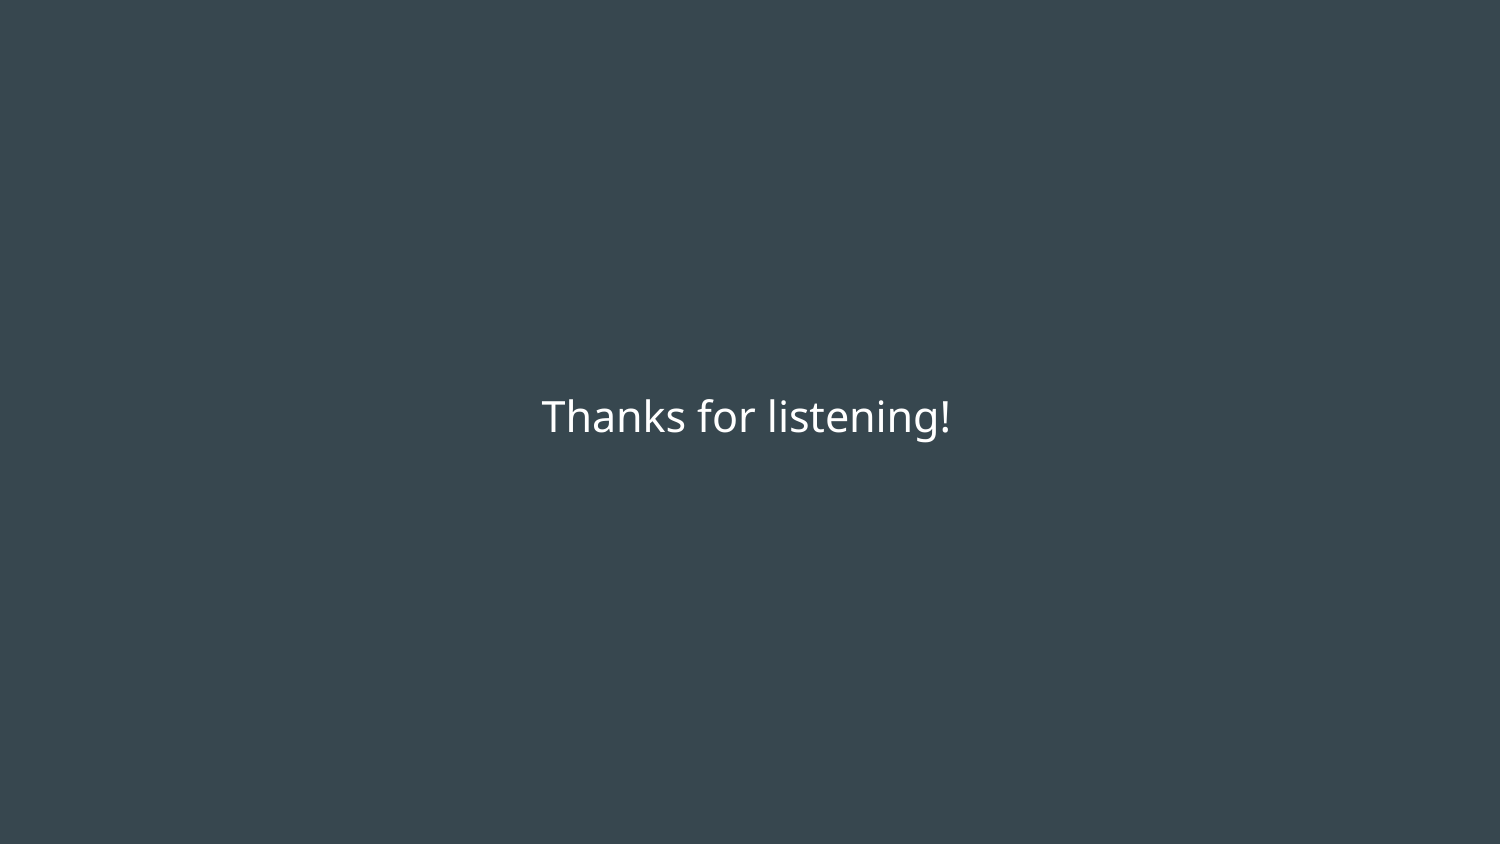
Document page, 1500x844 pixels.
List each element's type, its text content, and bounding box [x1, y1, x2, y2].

title Thanks for listening! [526, 374, 974, 469]
